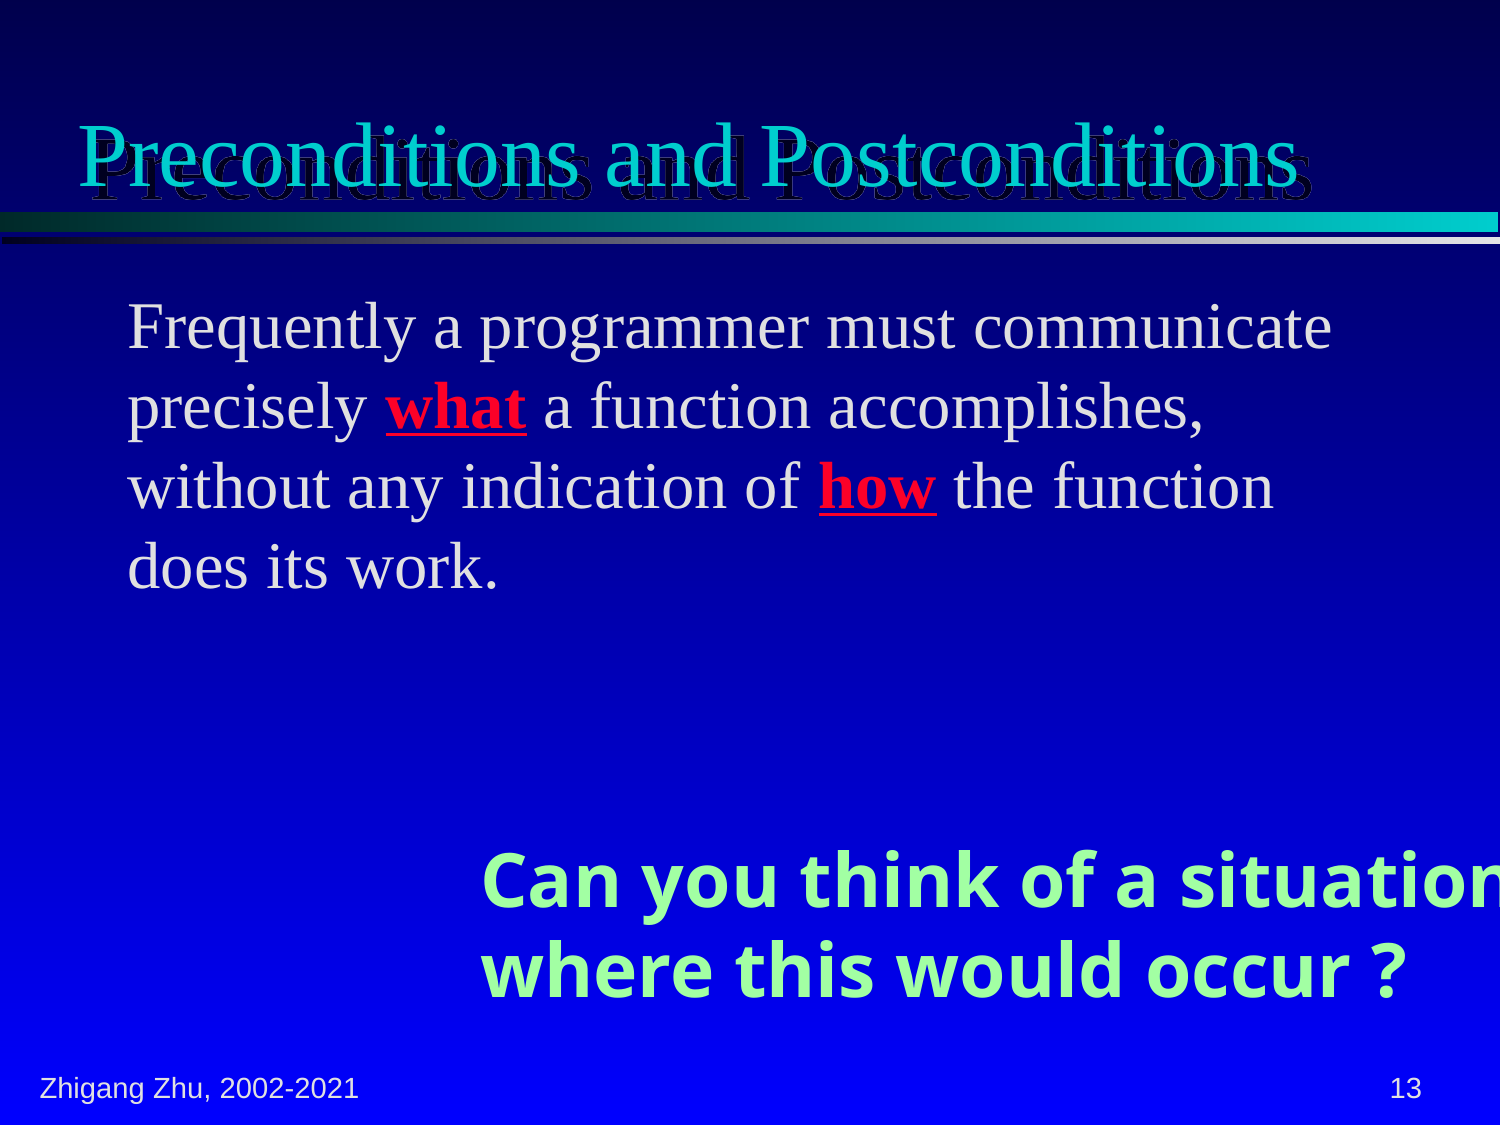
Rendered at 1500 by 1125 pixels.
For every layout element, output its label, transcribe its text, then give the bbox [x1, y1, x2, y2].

title Preconditions and Postconditions [61, 55, 1338, 245]
list Frequently a programmer must communicate precisely what a function accomplishes, without any indication of how the function does its work. [111, 274, 1388, 1051]
text_box Can you think of a situation where this would occur ? [465, 824, 1500, 1020]
